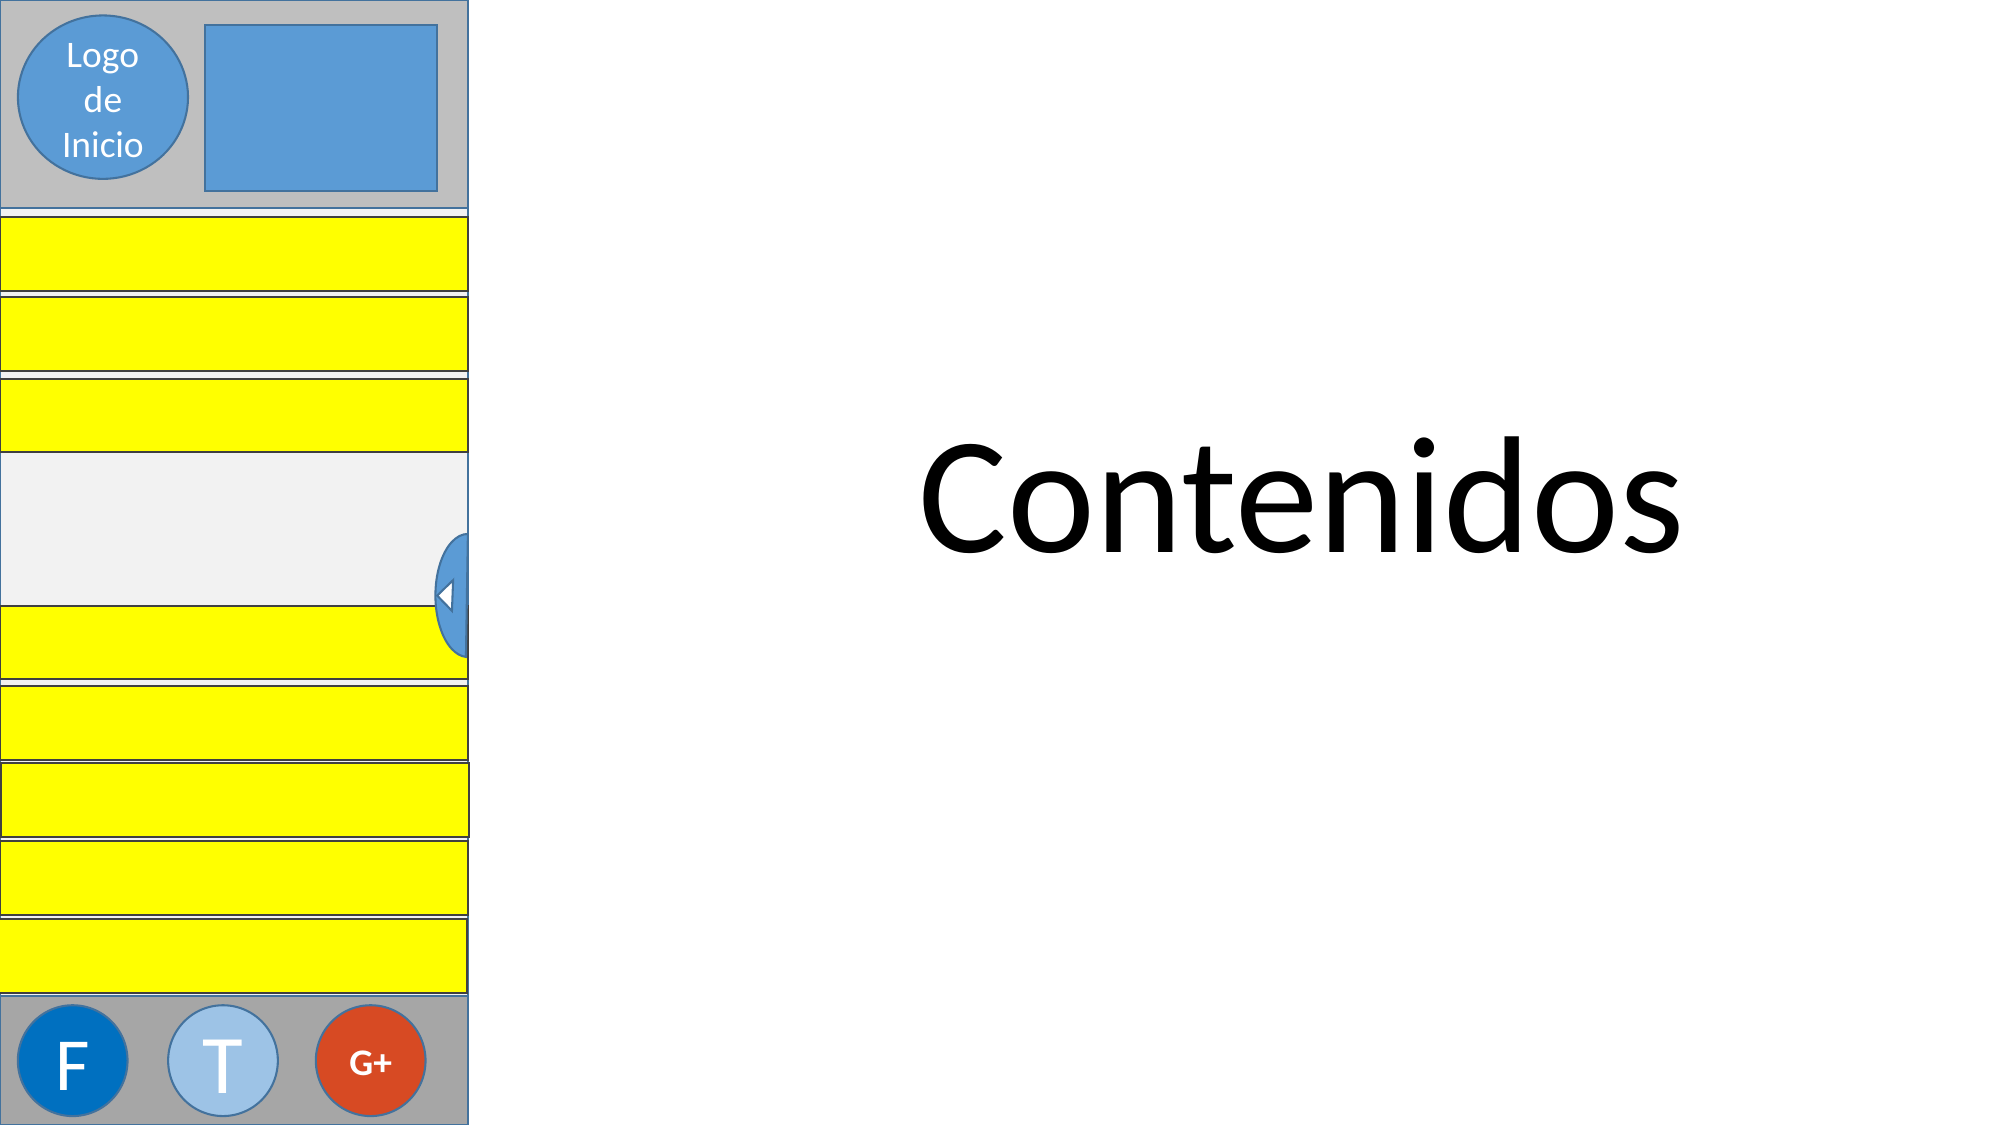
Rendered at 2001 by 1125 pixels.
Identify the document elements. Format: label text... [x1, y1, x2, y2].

text_box [0, 918, 468, 994]
text_box T [167, 1004, 279, 1118]
text_box [435, 577, 455, 614]
text_box [0, 292, 469, 296]
text_box [0, 453, 469, 605]
text_box [0, 995, 469, 1125]
text_box [0, 840, 469, 916]
text_box Contenidos [903, 378, 1700, 593]
text_box [0, 680, 469, 685]
text_box [0, 378, 469, 453]
text_box [0, 605, 469, 680]
text_box Logo de Inicio [16, 14, 190, 180]
text_box [0, 685, 469, 761]
text_box [0, 216, 469, 292]
text_box [0, 0, 469, 209]
text_box [0, 762, 470, 838]
text_box [0, 296, 469, 372]
text_box F [16, 1004, 129, 1118]
text_box [0, 209, 469, 216]
text_box G+ [314, 1004, 427, 1118]
text_box [0, 372, 469, 378]
text_box [204, 24, 438, 192]
text_box [434, 532, 469, 659]
